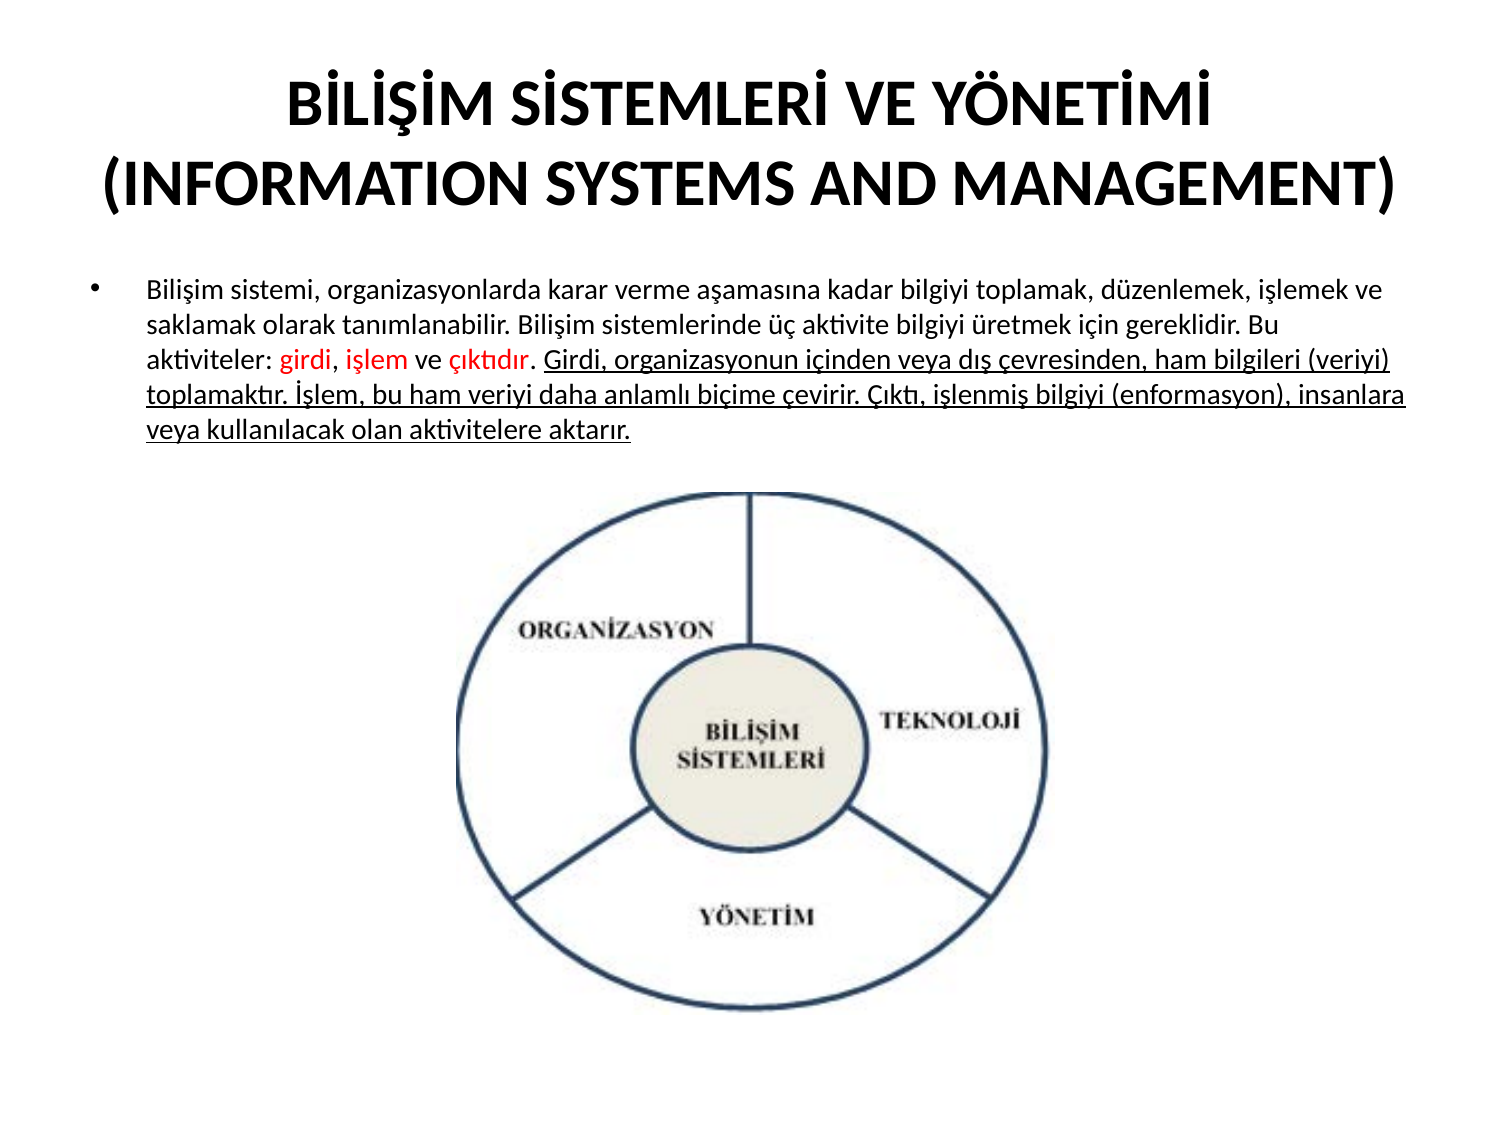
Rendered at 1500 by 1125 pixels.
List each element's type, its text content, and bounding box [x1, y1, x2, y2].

picture [456, 491, 1055, 1015]
title BİLİŞİM SİSTEMLERİ VE YÖNETİMİ (INFORMATION SYSTEMS AND MANAGEMENT) [75, 45, 1425, 233]
list Bilişim sistemi, organizasyonlarda karar verme aşamasına kadar bilgiyi toplamak, düzenlemek, işlemek ve saklamak olarak tanımlanabilir. Bilişim sistemlerinde üç aktivite bilgiyi üretmek için gereklidir. Bu aktiviteler: girdi, işlem ve çıktıdır. Girdi, organizasyonun içinden veya dış çevresinden, ham bilgileri (veriyi) toplamaktır. İşlem, bu ham veriyi daha anlamlı biçime çevirir. Çıktı, işlenmiş bilgiyi (enformasyon), insanlara veya kullanılacak olan aktivitelere aktarır. [75, 262, 1425, 1005]
